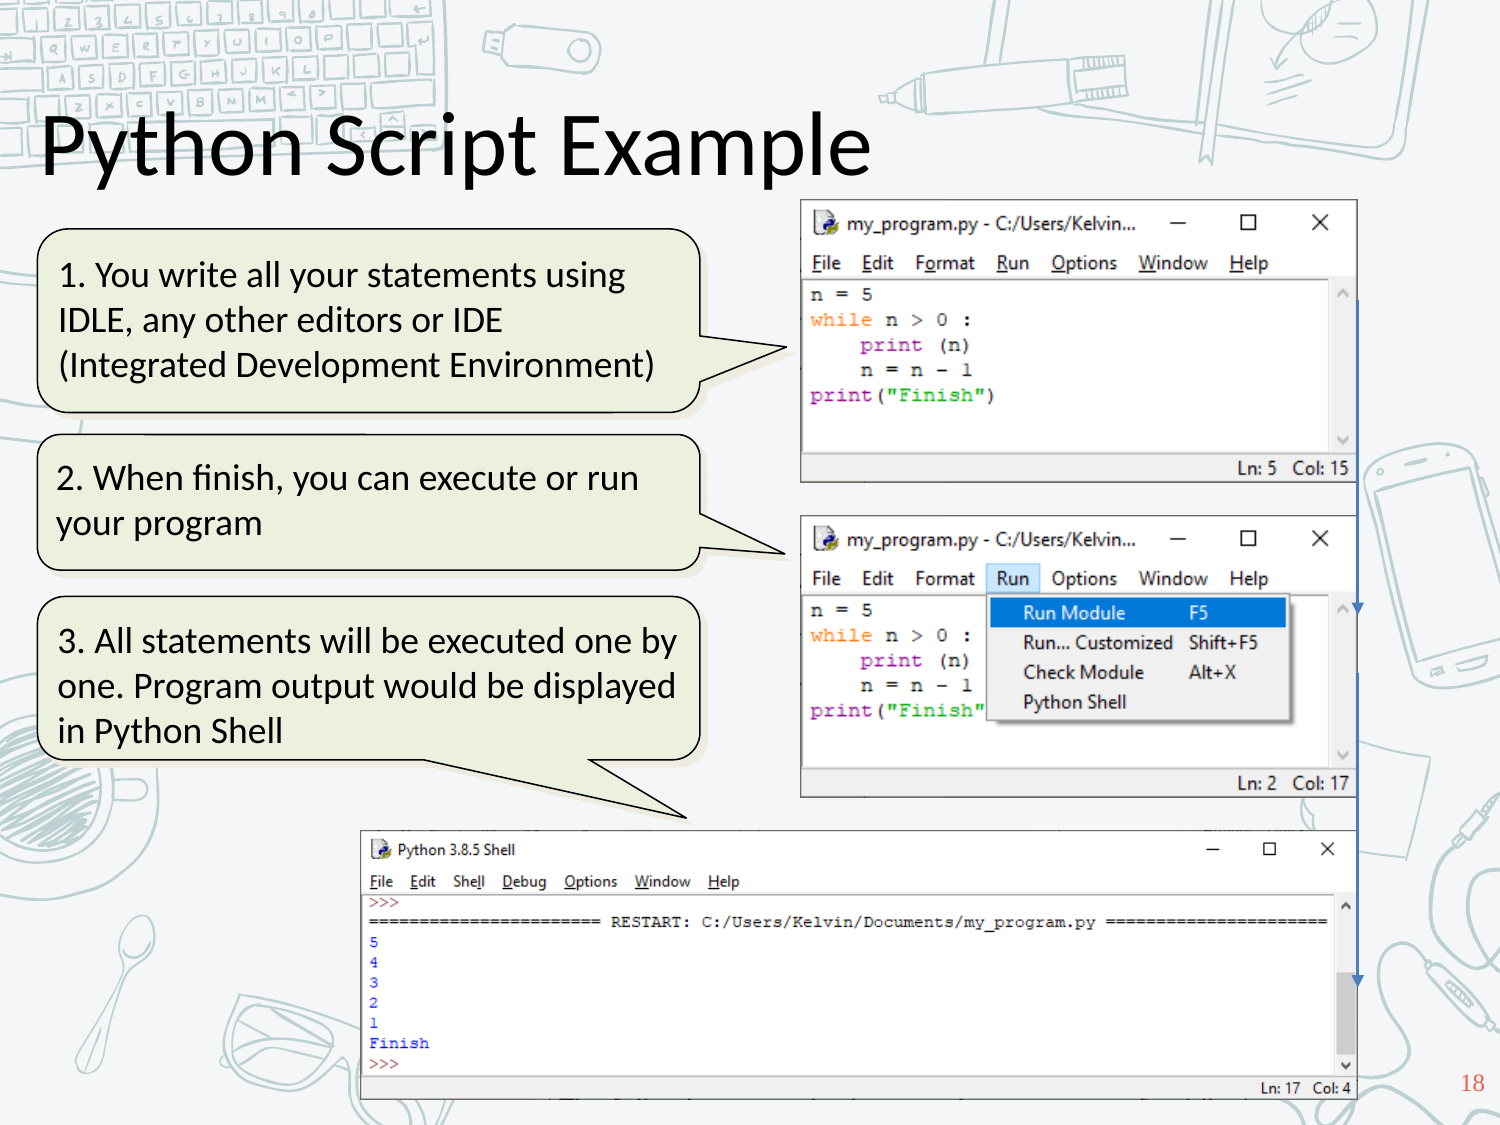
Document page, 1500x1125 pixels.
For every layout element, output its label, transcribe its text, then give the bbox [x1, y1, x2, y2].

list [799, 514, 1359, 799]
text_box 2. When finish, you can execute or run your program [37, 434, 786, 571]
text_box 3. All statements will be executed one by one. Program output would be displayed in Python Shell [37, 596, 700, 819]
title Python Script Example [24, 45, 1475, 233]
picture [799, 199, 1359, 484]
text_box 1. You write all your statements using IDLE, any other editors or IDE (Integrated Development Environment) [37, 228, 787, 413]
picture [360, 829, 1358, 1101]
slide_number 18 [1425, 1050, 1500, 1113]
